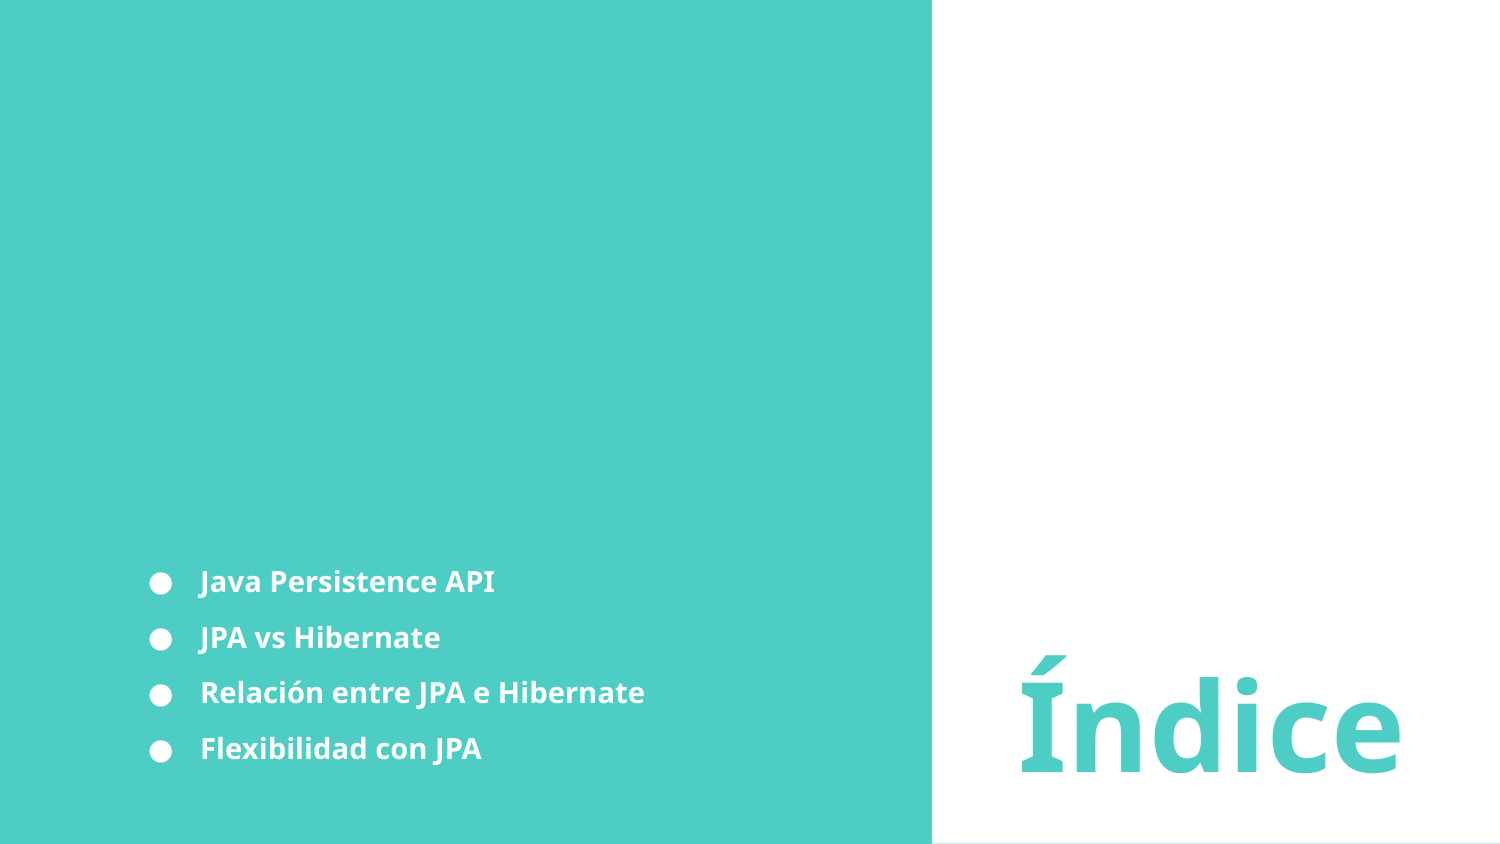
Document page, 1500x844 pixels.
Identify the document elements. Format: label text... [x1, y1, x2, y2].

title Índice [681, 577, 1421, 813]
subtitle Java Persistence API JPA vs Hibernate Relación entre JPA e Hibernate Flexibilidad con JPA [110, 90, 819, 781]
